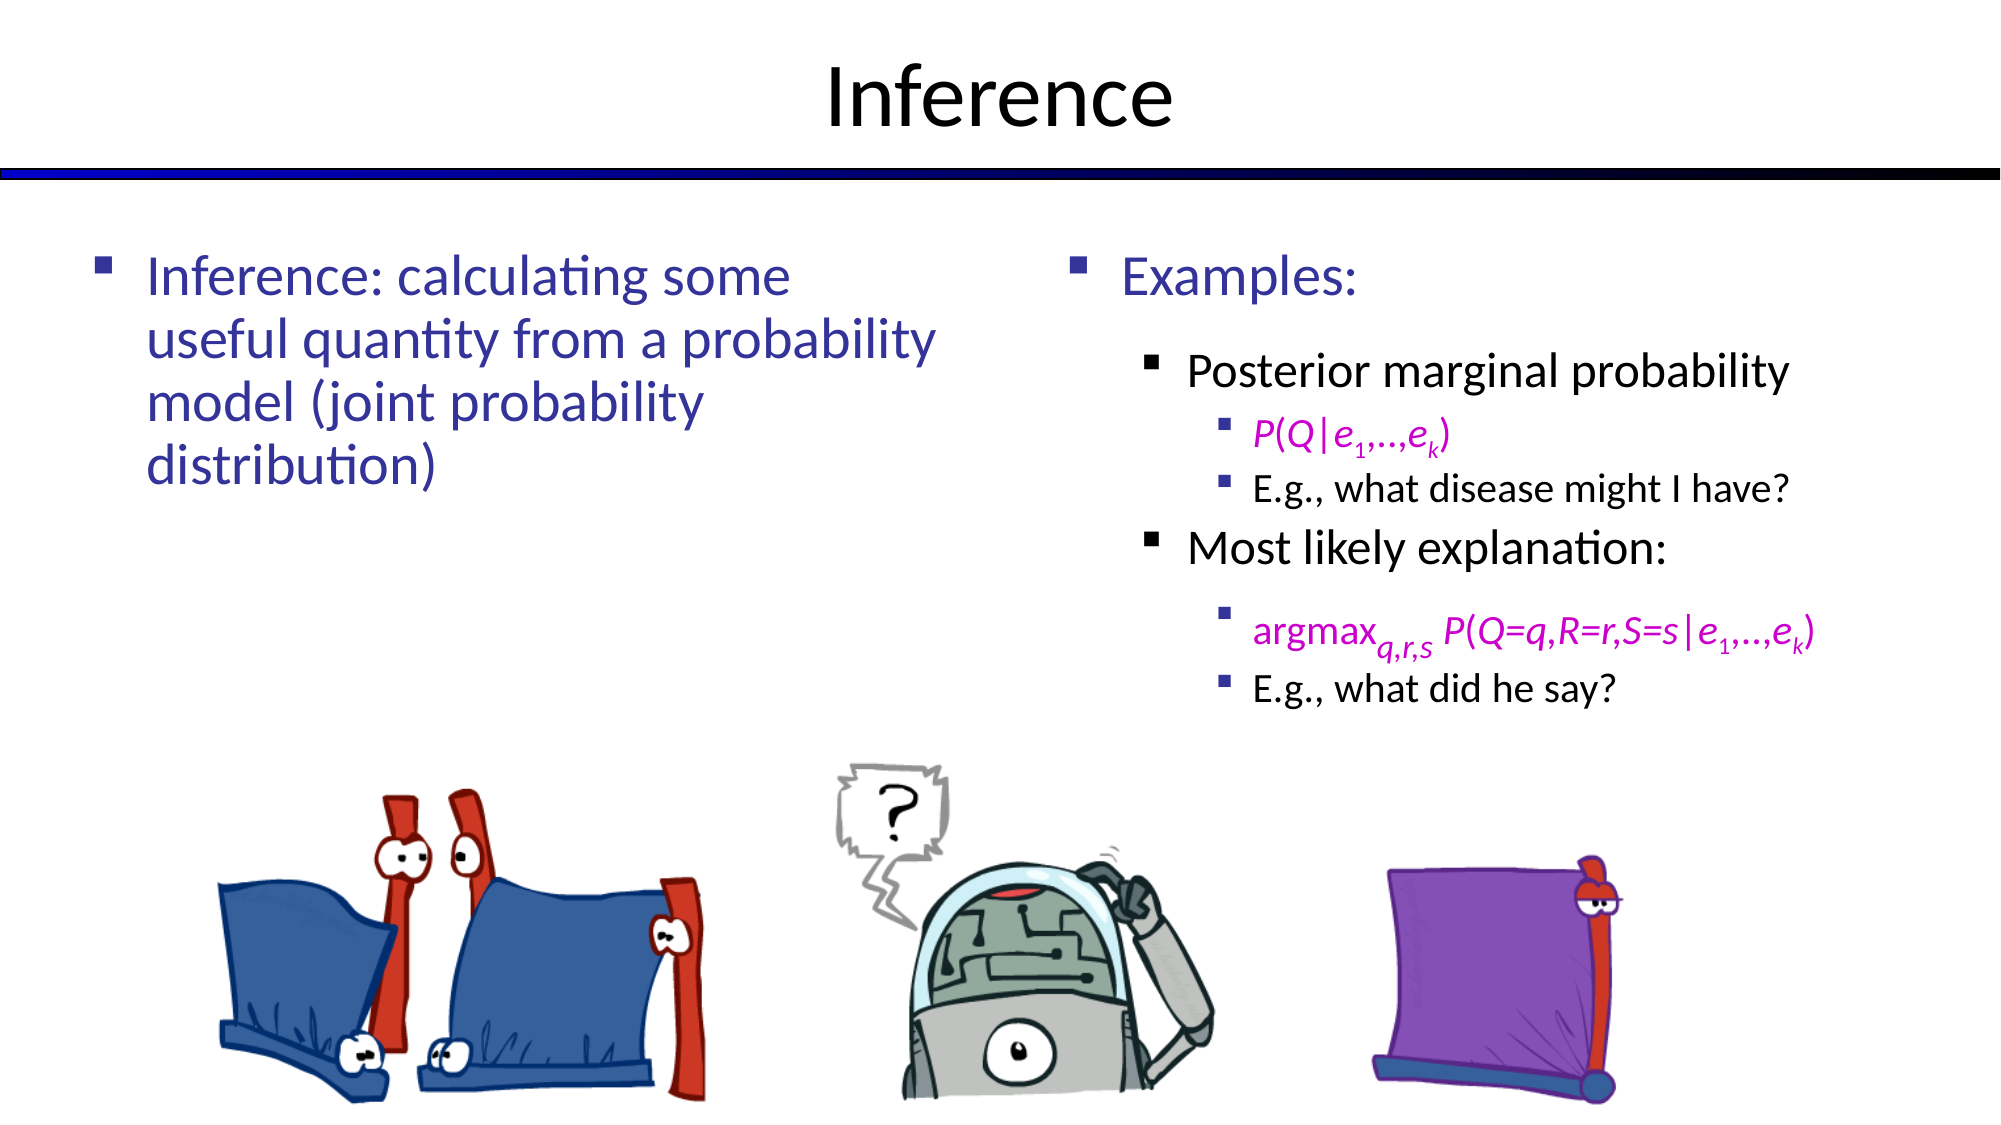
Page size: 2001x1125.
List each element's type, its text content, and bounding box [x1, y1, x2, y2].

title Inference [0, 0, 2000, 184]
text_box Examples: Posterior marginal probability P(Q|e1,..,ek) E.g., what disease might I have? Most likely explanation: argmaxq,r,s P(Q=q,R=r,S=s|e1,..,ek) E.g., what did he say? [1049, 237, 1938, 813]
picture [174, 743, 1751, 1124]
list Inference: calculating some useful quantity from a probability model (joint probability distribution) [74, 237, 963, 981]
